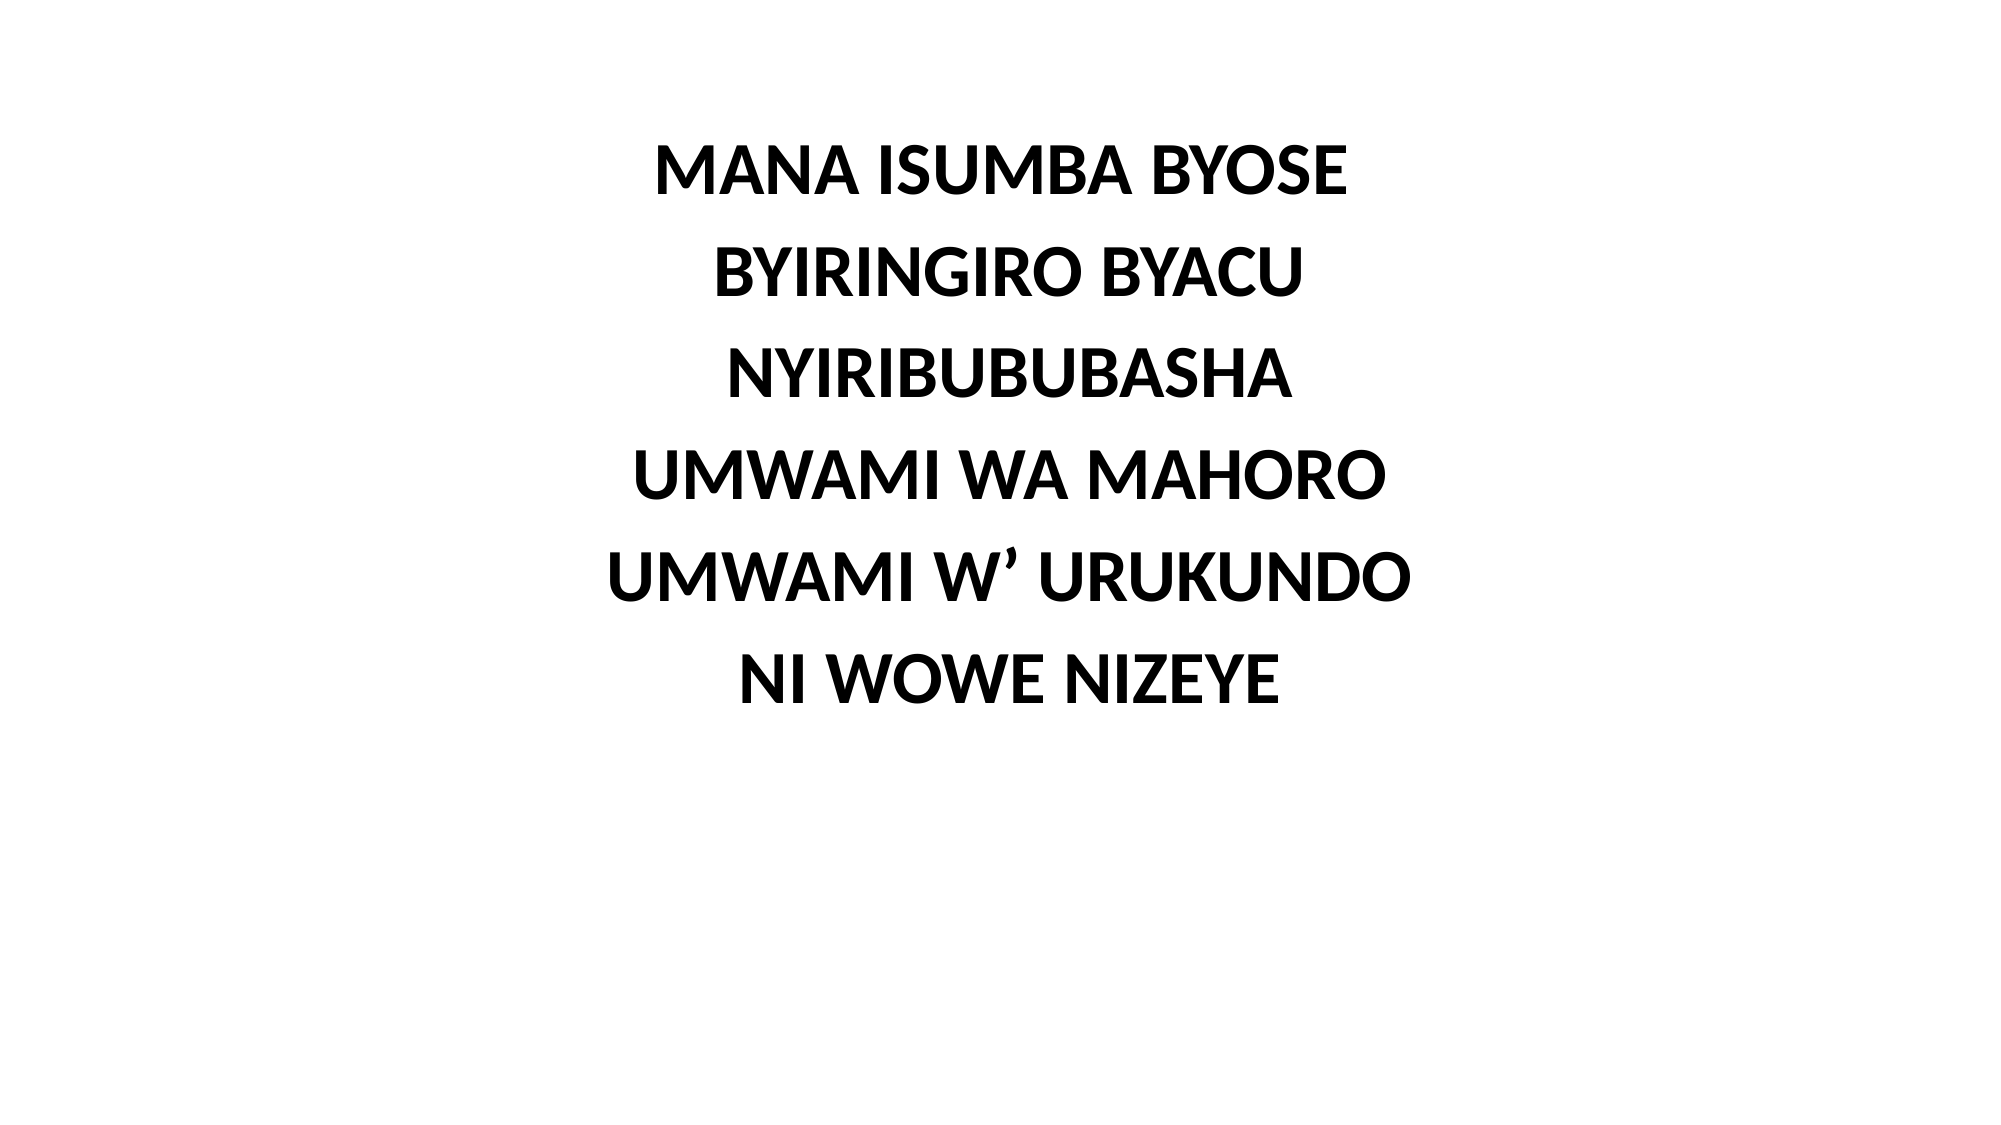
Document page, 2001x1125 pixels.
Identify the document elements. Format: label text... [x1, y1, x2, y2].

subtitle MANA ISUMBA BYOSE BYIRINGIRO BYACU NYIRIBUBUBASHA UMWAMI WA MAHORO UMWAMI W’ URUKUNDO NI WOWE NIZEYE [224, 122, 1796, 883]
